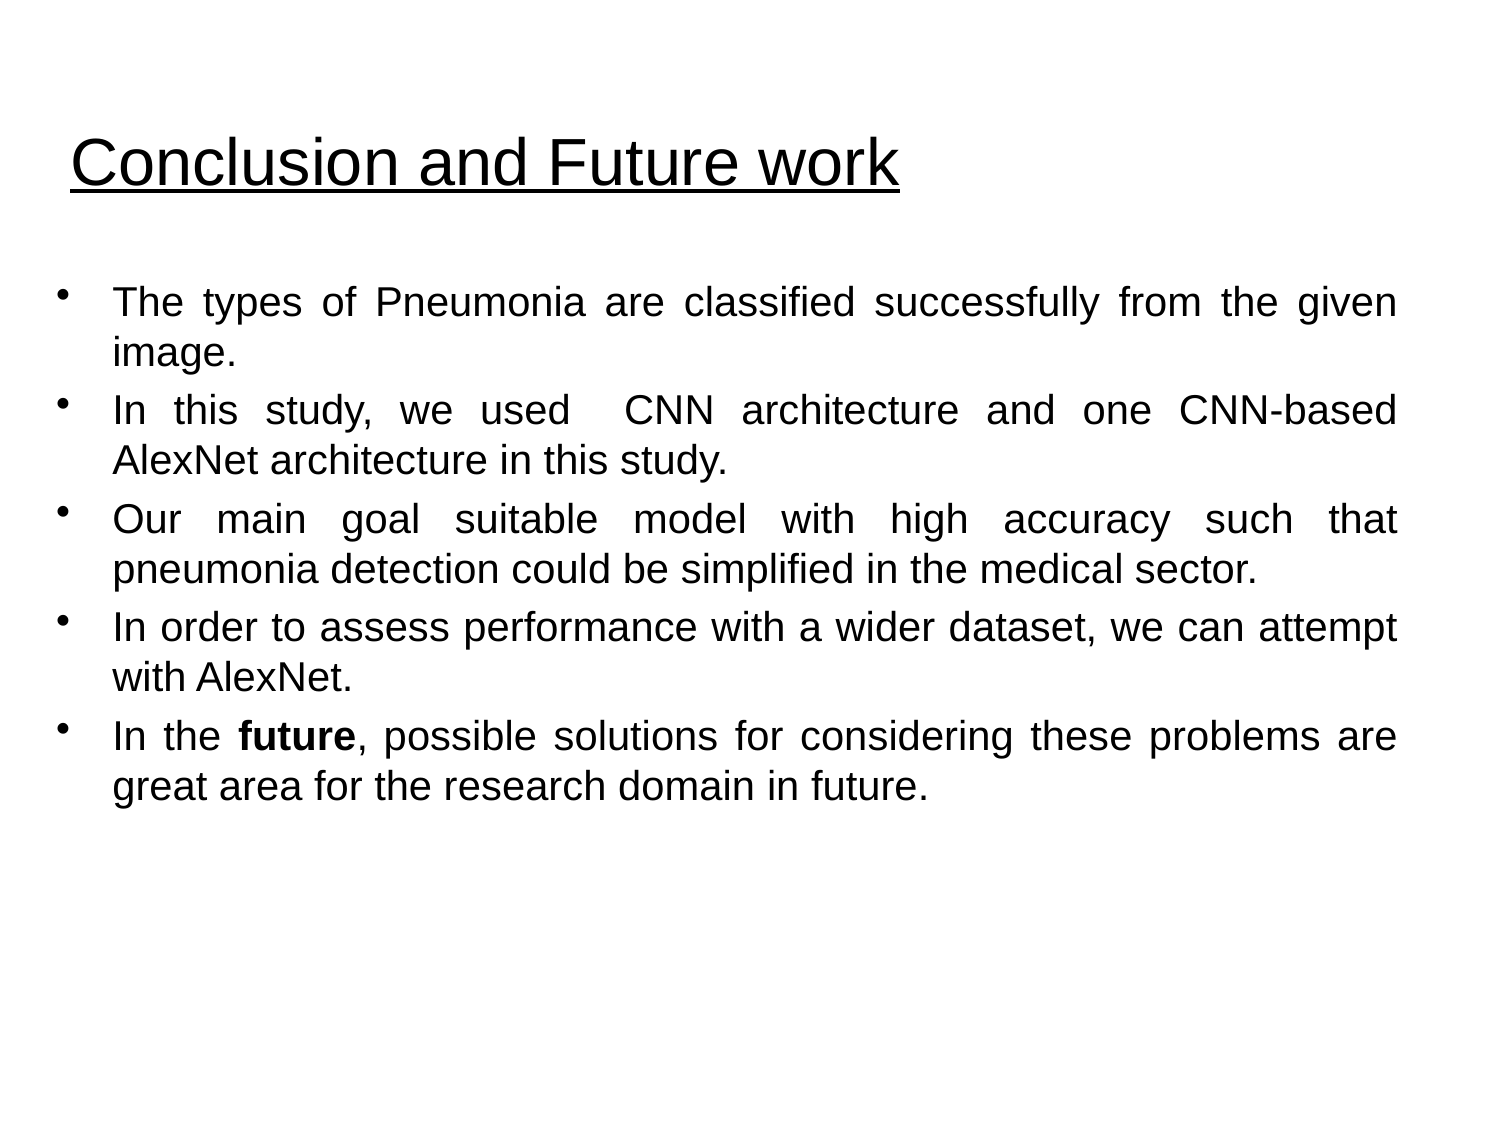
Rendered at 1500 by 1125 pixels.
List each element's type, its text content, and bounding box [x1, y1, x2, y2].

title Conclusion and Future work [52, 125, 918, 193]
list The types of Pneumonia are classified successfully from the given image. In this study, we used CNN architecture and one CNN-based AlexNet architecture in this study. Our main goal suitable model with high accuracy such that pneumonia detection could be simplified in the medical sector. In order to assess performance with a wider dataset, we can attempt with AlexNet. In the future, possible solutions for considering these problems are great area for the research domain in future. [41, 266, 1414, 1065]
